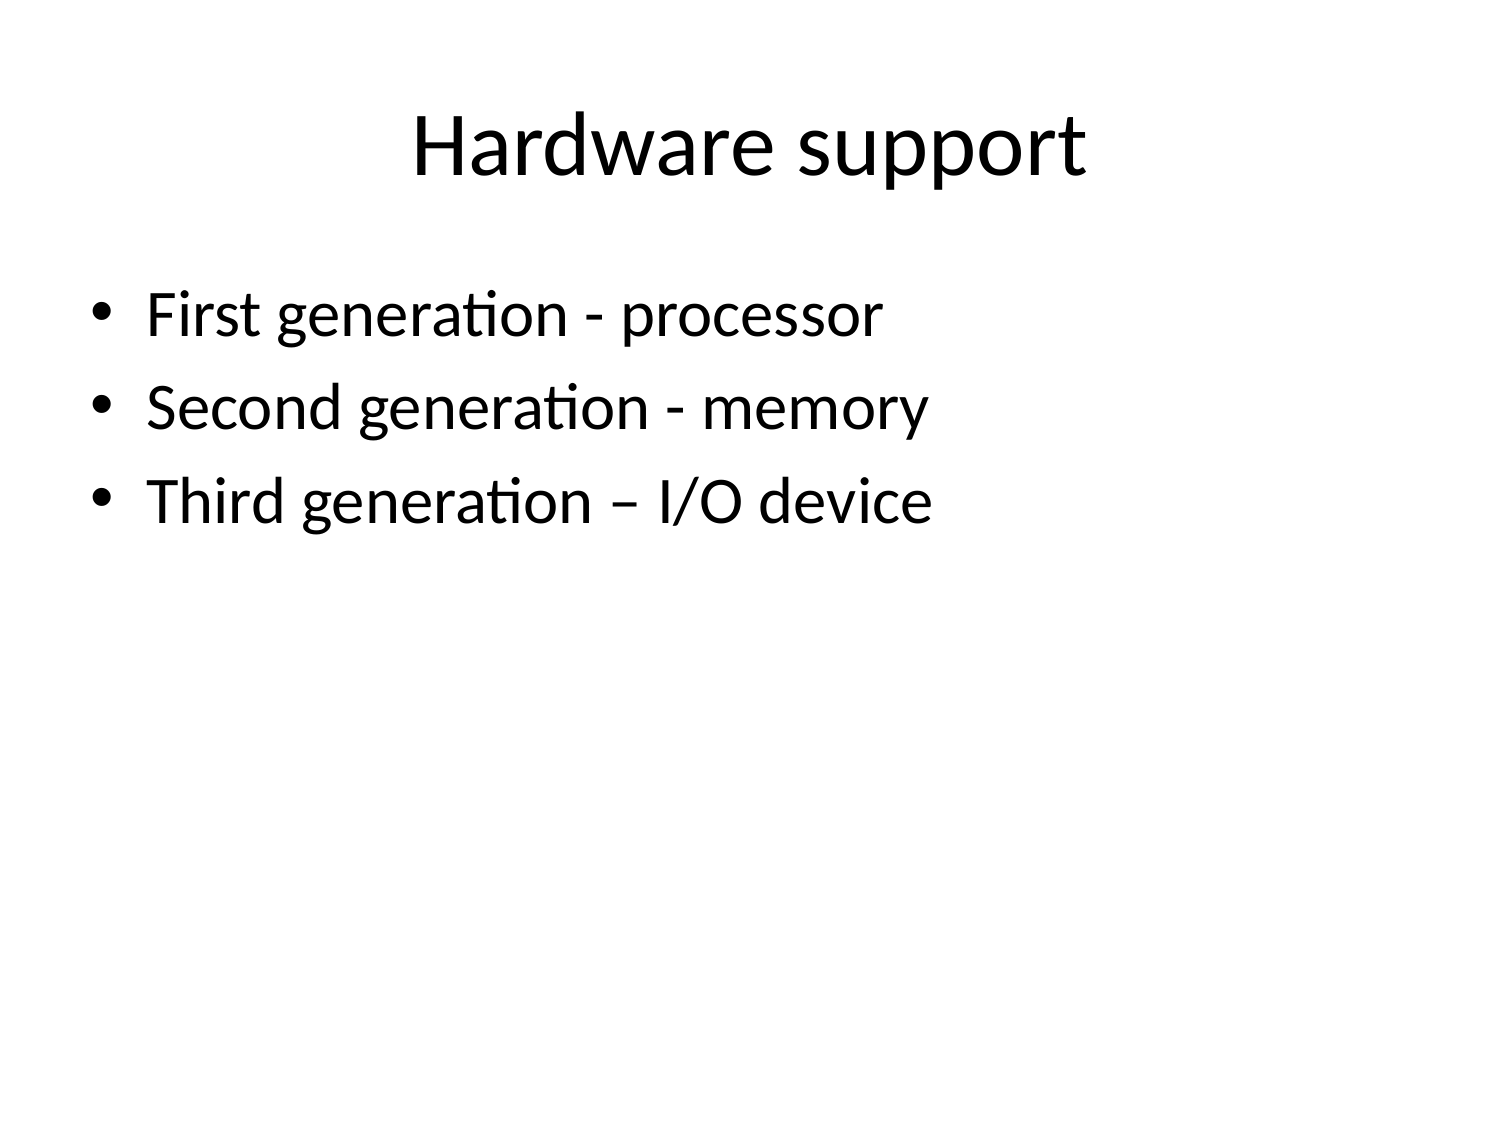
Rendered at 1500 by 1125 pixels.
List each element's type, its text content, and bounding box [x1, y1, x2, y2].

list First generation - processor Second generation - memory Third generation – I/O device [75, 262, 1425, 1005]
title Hardware support [75, 45, 1425, 233]
